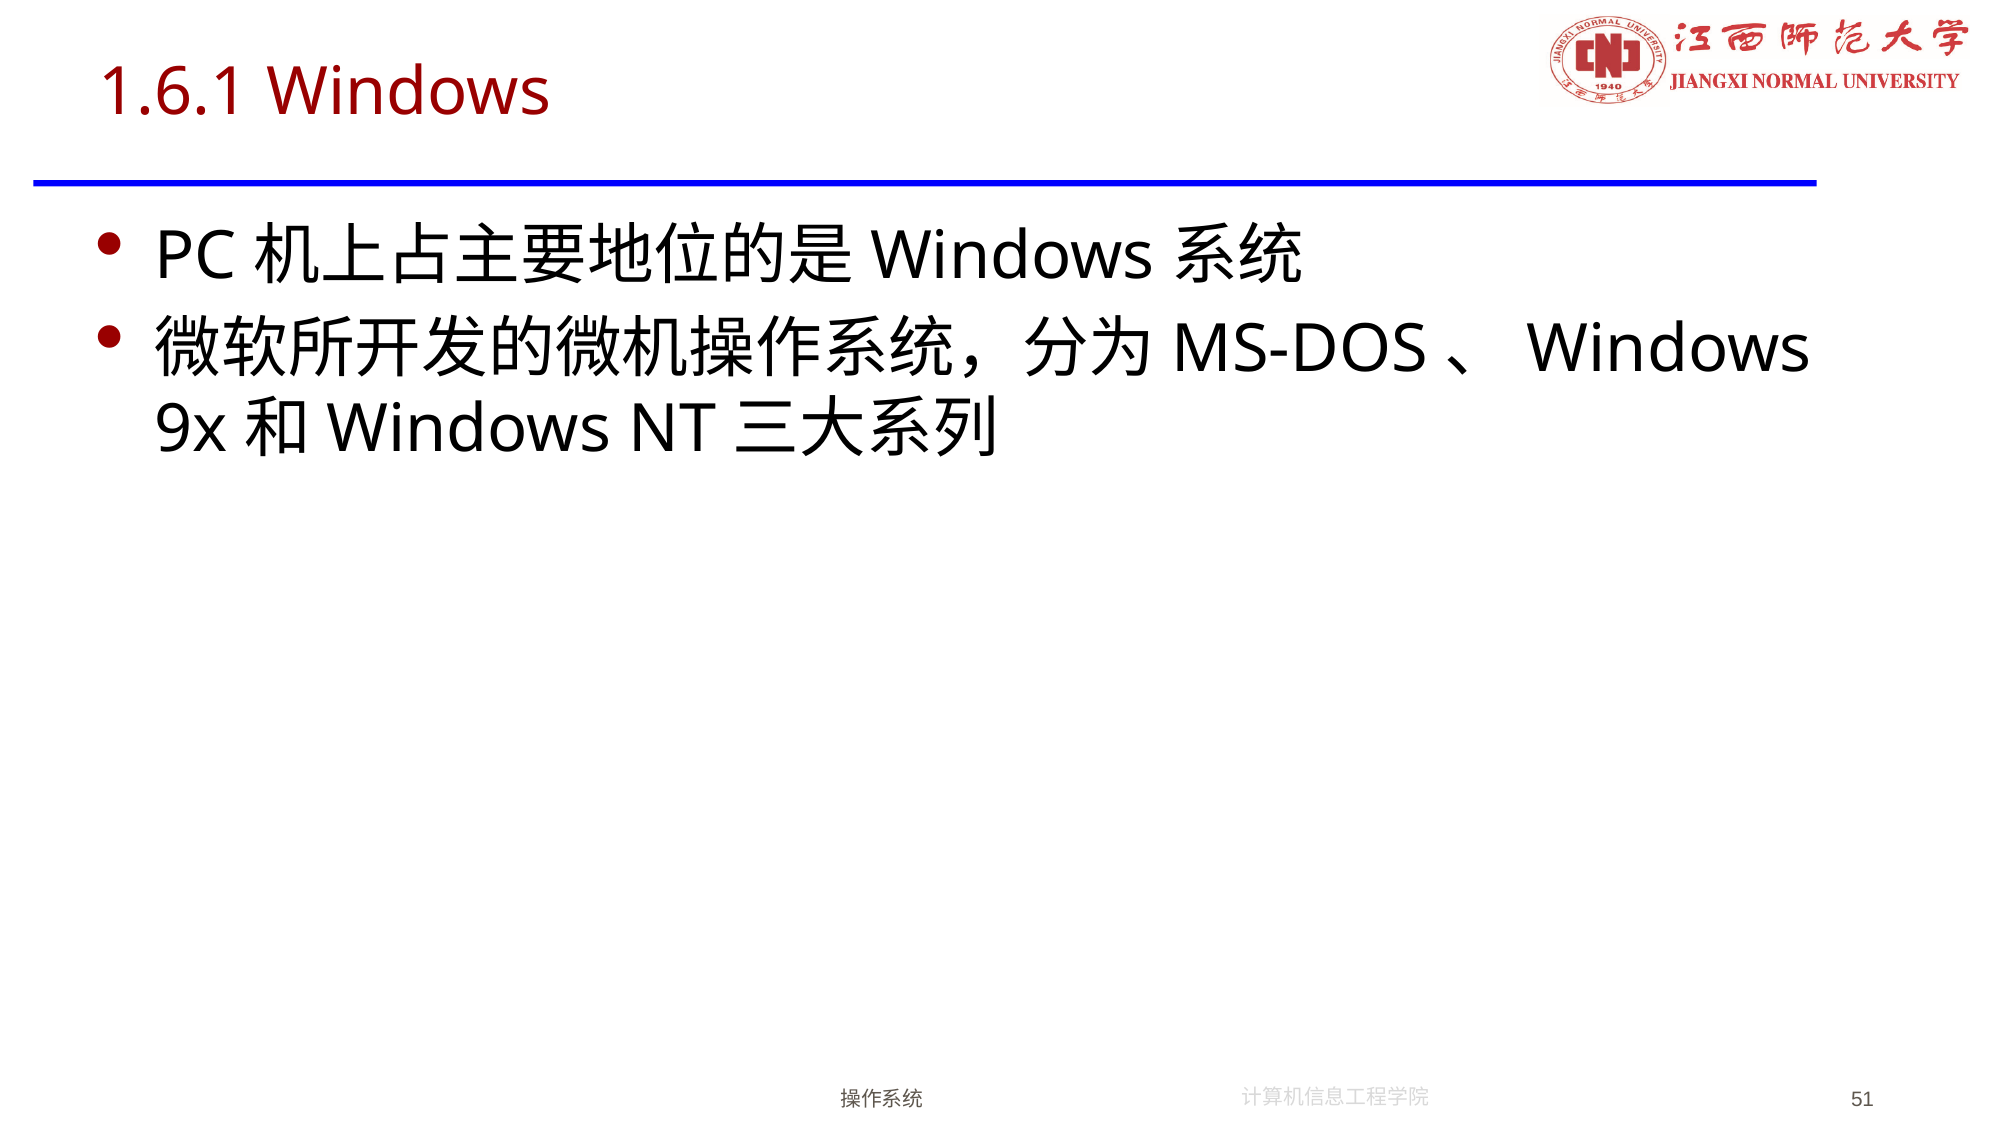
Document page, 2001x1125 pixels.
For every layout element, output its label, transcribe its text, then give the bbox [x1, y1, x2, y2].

footer 操作系统 [565, 1074, 1199, 1118]
title 1.6.1 Windows [83, 12, 1878, 163]
list PC机上占主要地位的是Windows系统 微软所开发的微机操作系统，分为MS-DOS、Windows 9x和Windows NT三大系列 [83, 204, 1878, 1069]
picture [1878, 15, 1970, 59]
slide_number 51 [1472, 1074, 1889, 1118]
picture [1878, 69, 1962, 92]
